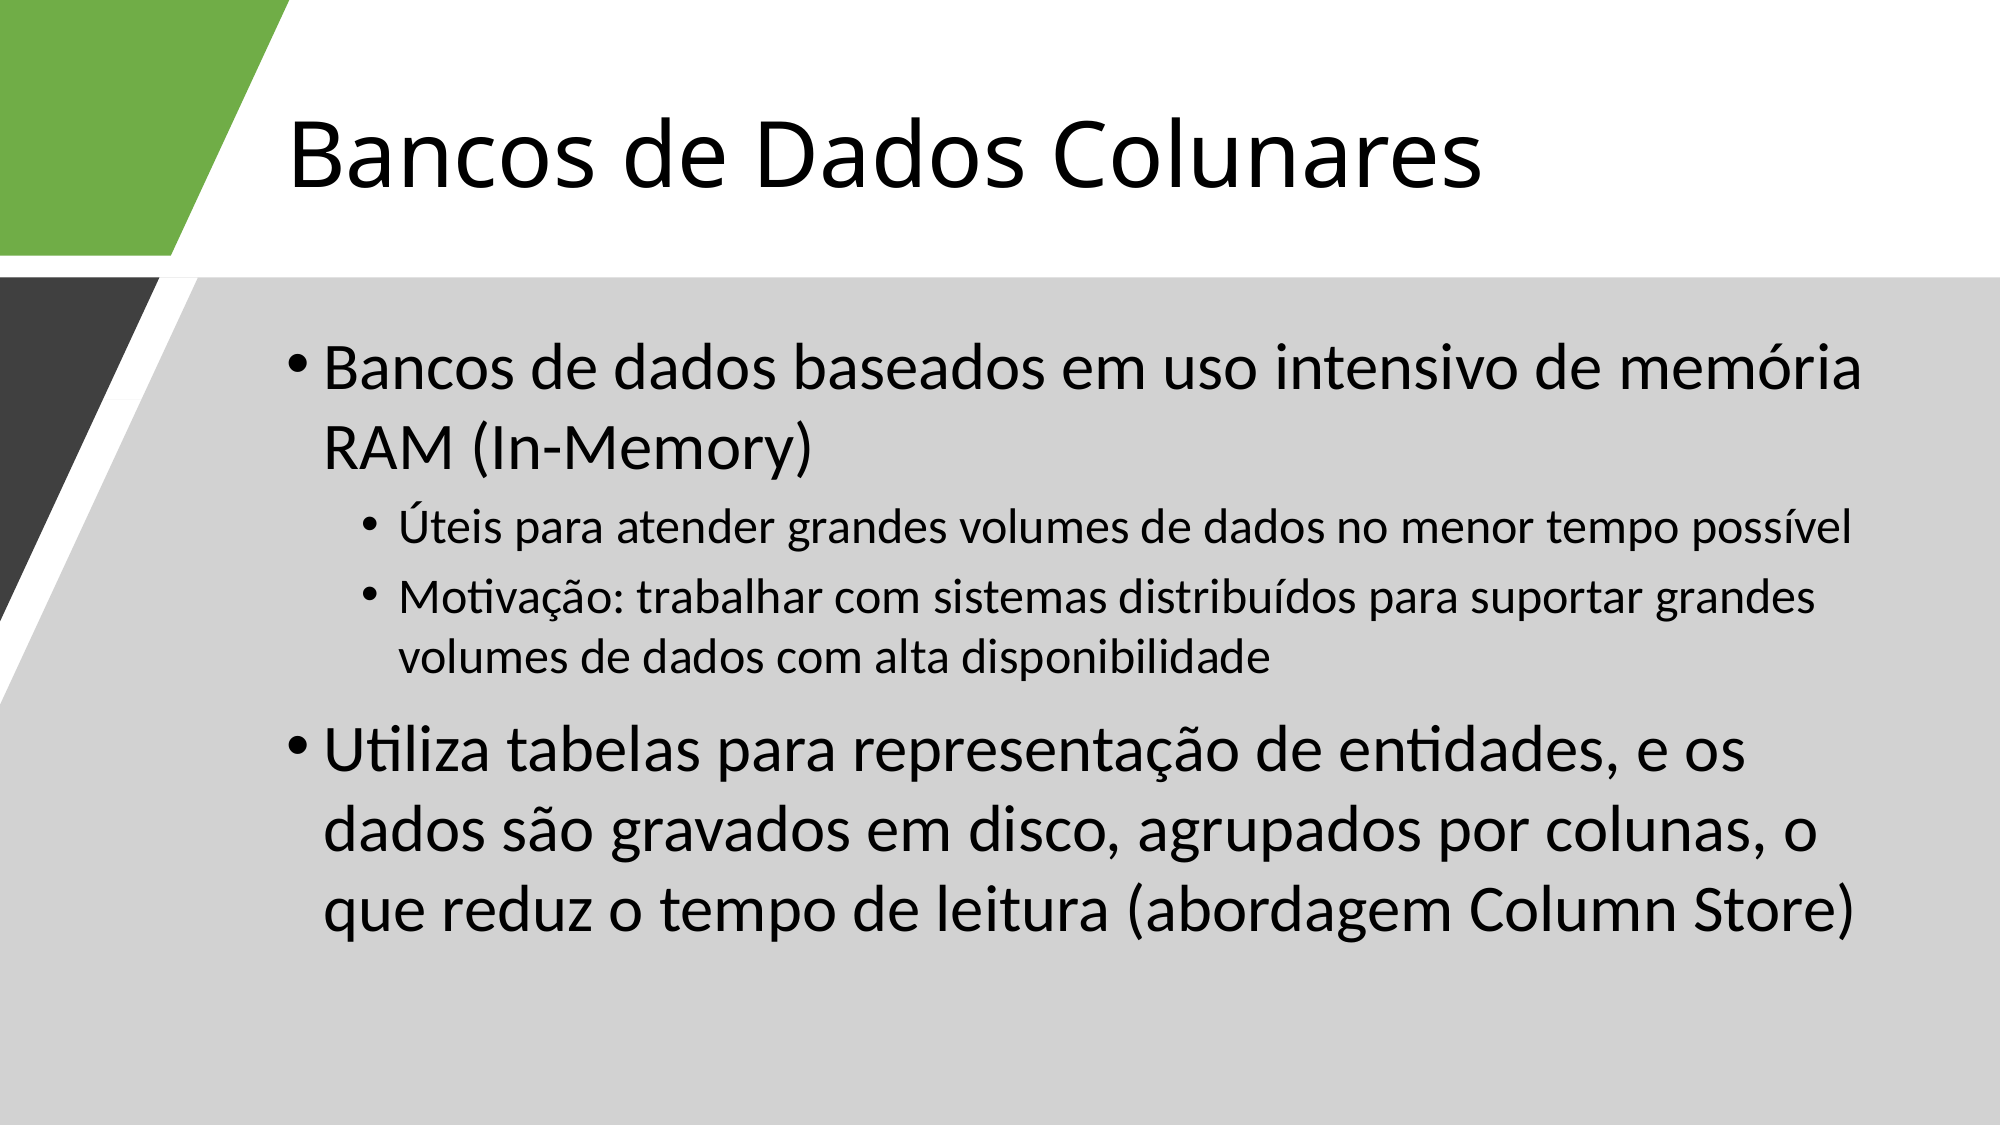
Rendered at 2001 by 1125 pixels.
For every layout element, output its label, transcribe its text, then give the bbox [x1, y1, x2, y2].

text_box [0, 276, 2000, 1125]
list Bancos de dados baseados em uso intensivo de memória RAM (In-Memory) Úteis para atender grandes volumes de dados no menor tempo possível Motivação: trabalhar com sistemas distribuídos para suportar grandes volumes de dados com alta disponibilidade Utiliza tabelas para representação de entidades, e os dados são gravados em disco, agrupados por colunas, o que reduz o tempo de leitura (abordagem Column Store) [271, 314, 1940, 1087]
text_box [0, 0, 291, 257]
text_box [0, 276, 162, 622]
title Bancos de Dados Colunares [271, 60, 1808, 255]
